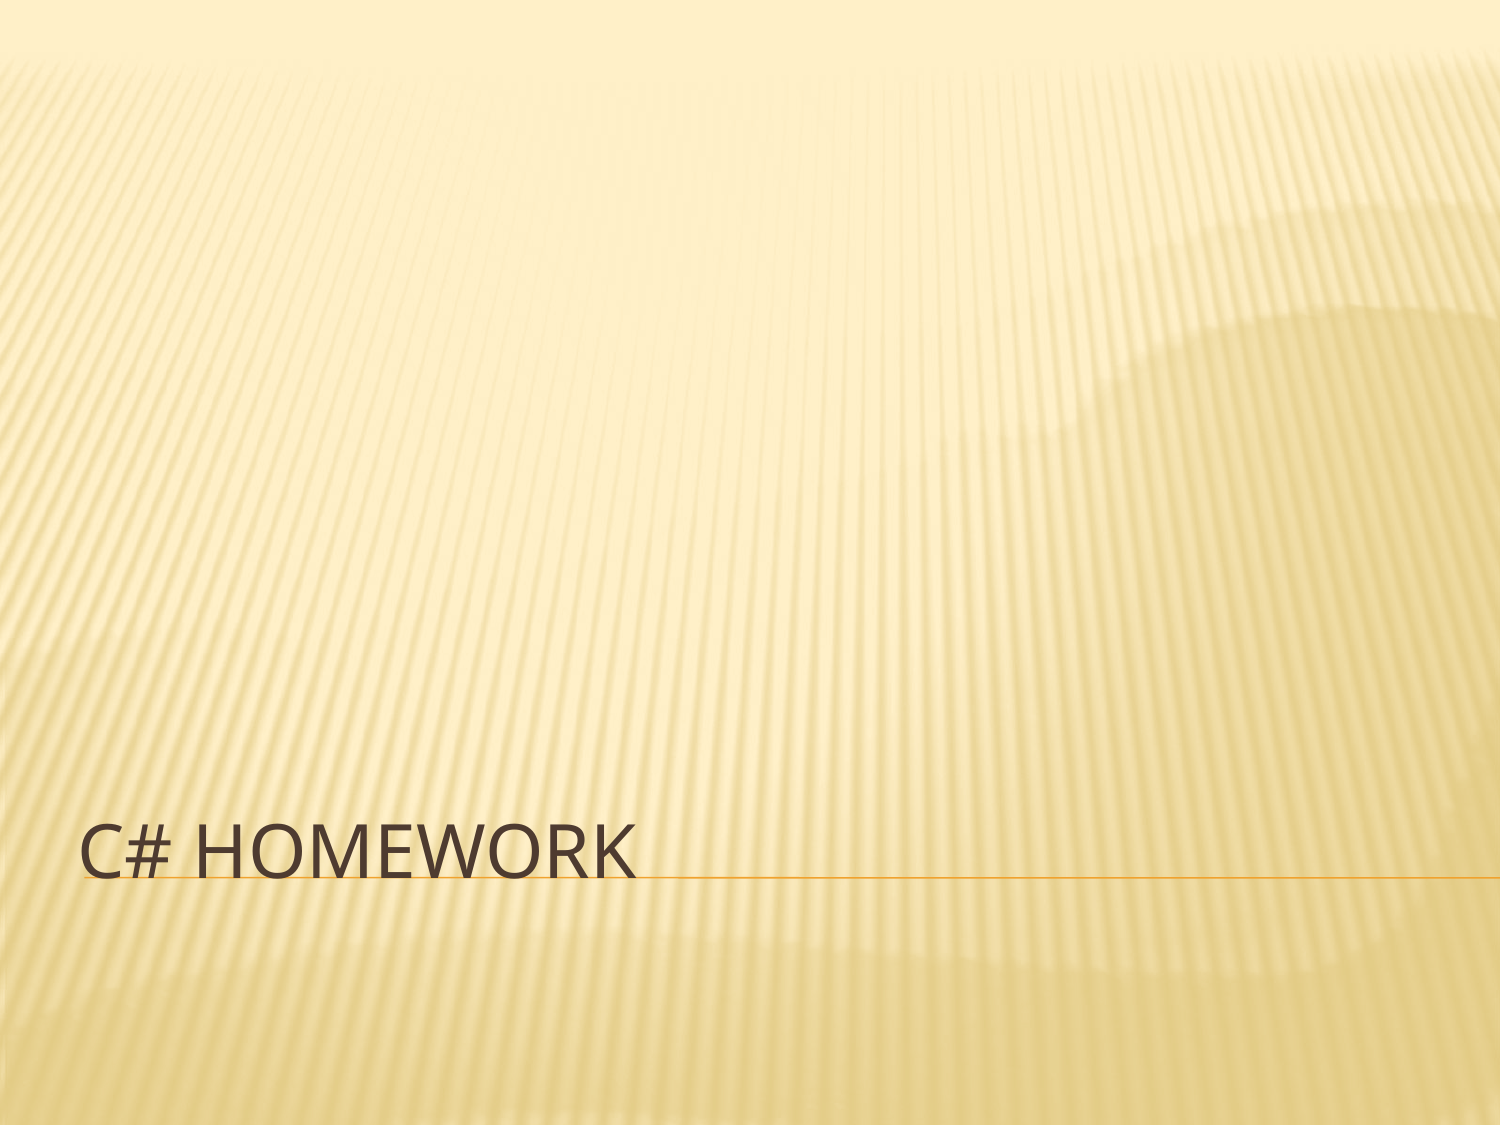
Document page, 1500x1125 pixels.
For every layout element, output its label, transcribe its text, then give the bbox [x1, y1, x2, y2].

title C# Homework [62, 796, 1450, 997]
